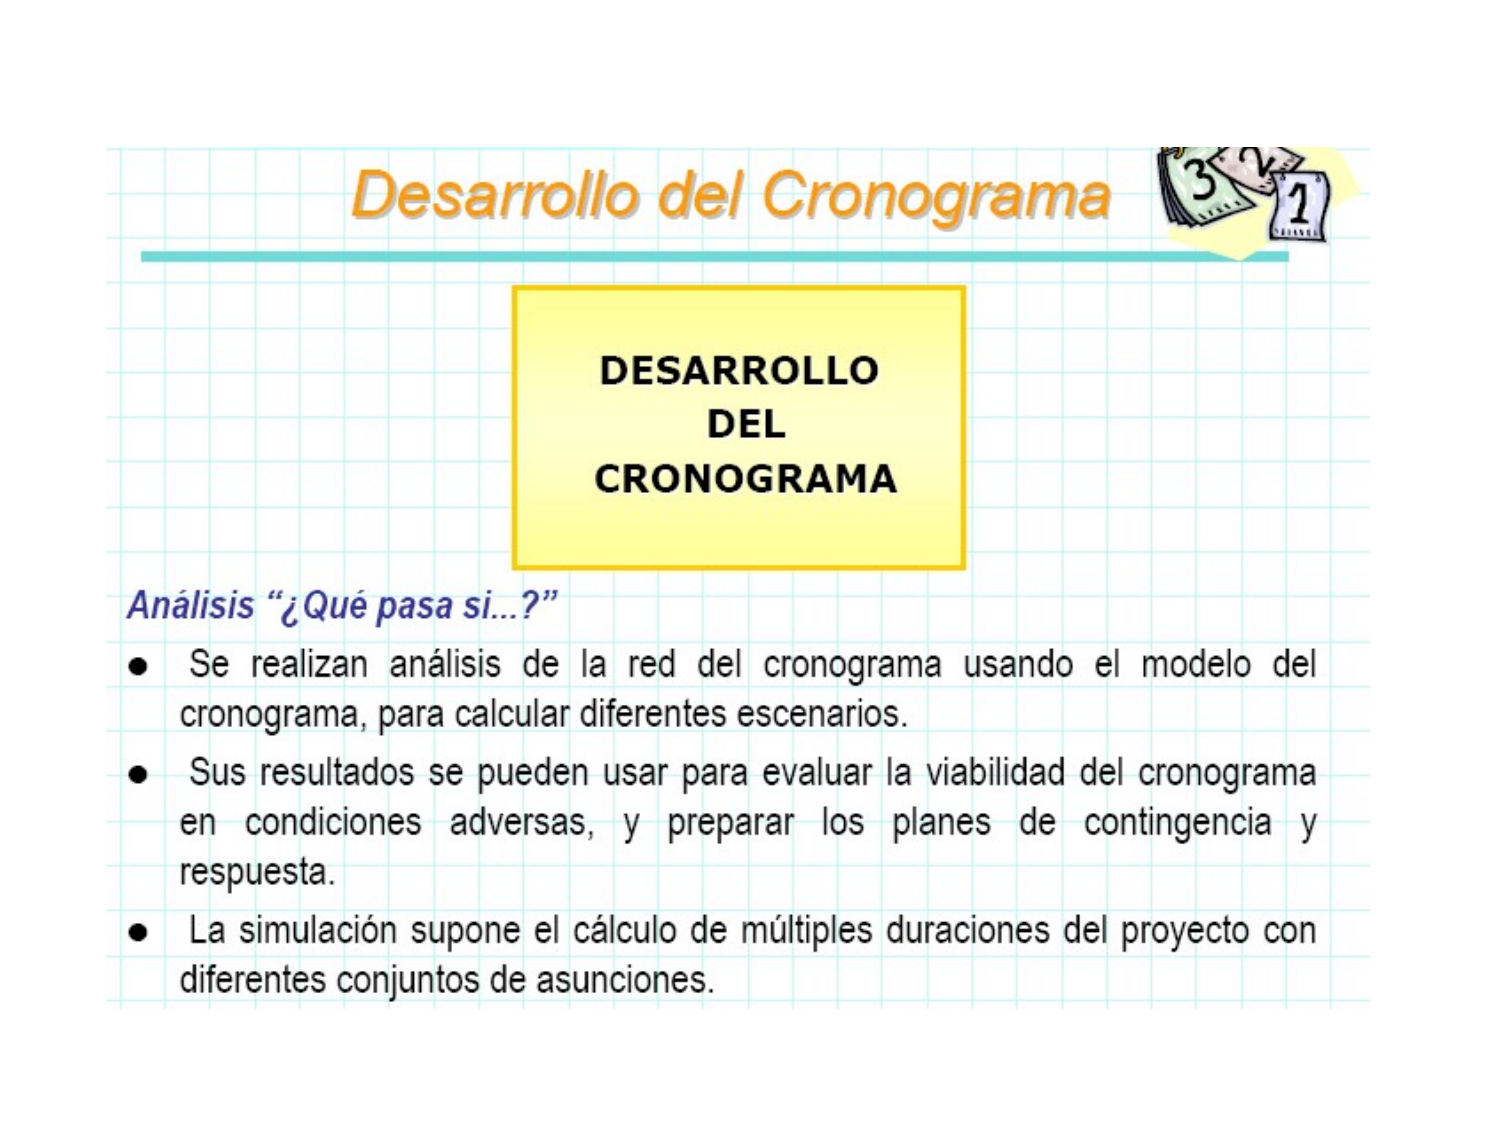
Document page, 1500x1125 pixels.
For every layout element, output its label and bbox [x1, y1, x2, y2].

text_box [106, 147, 1371, 1009]
